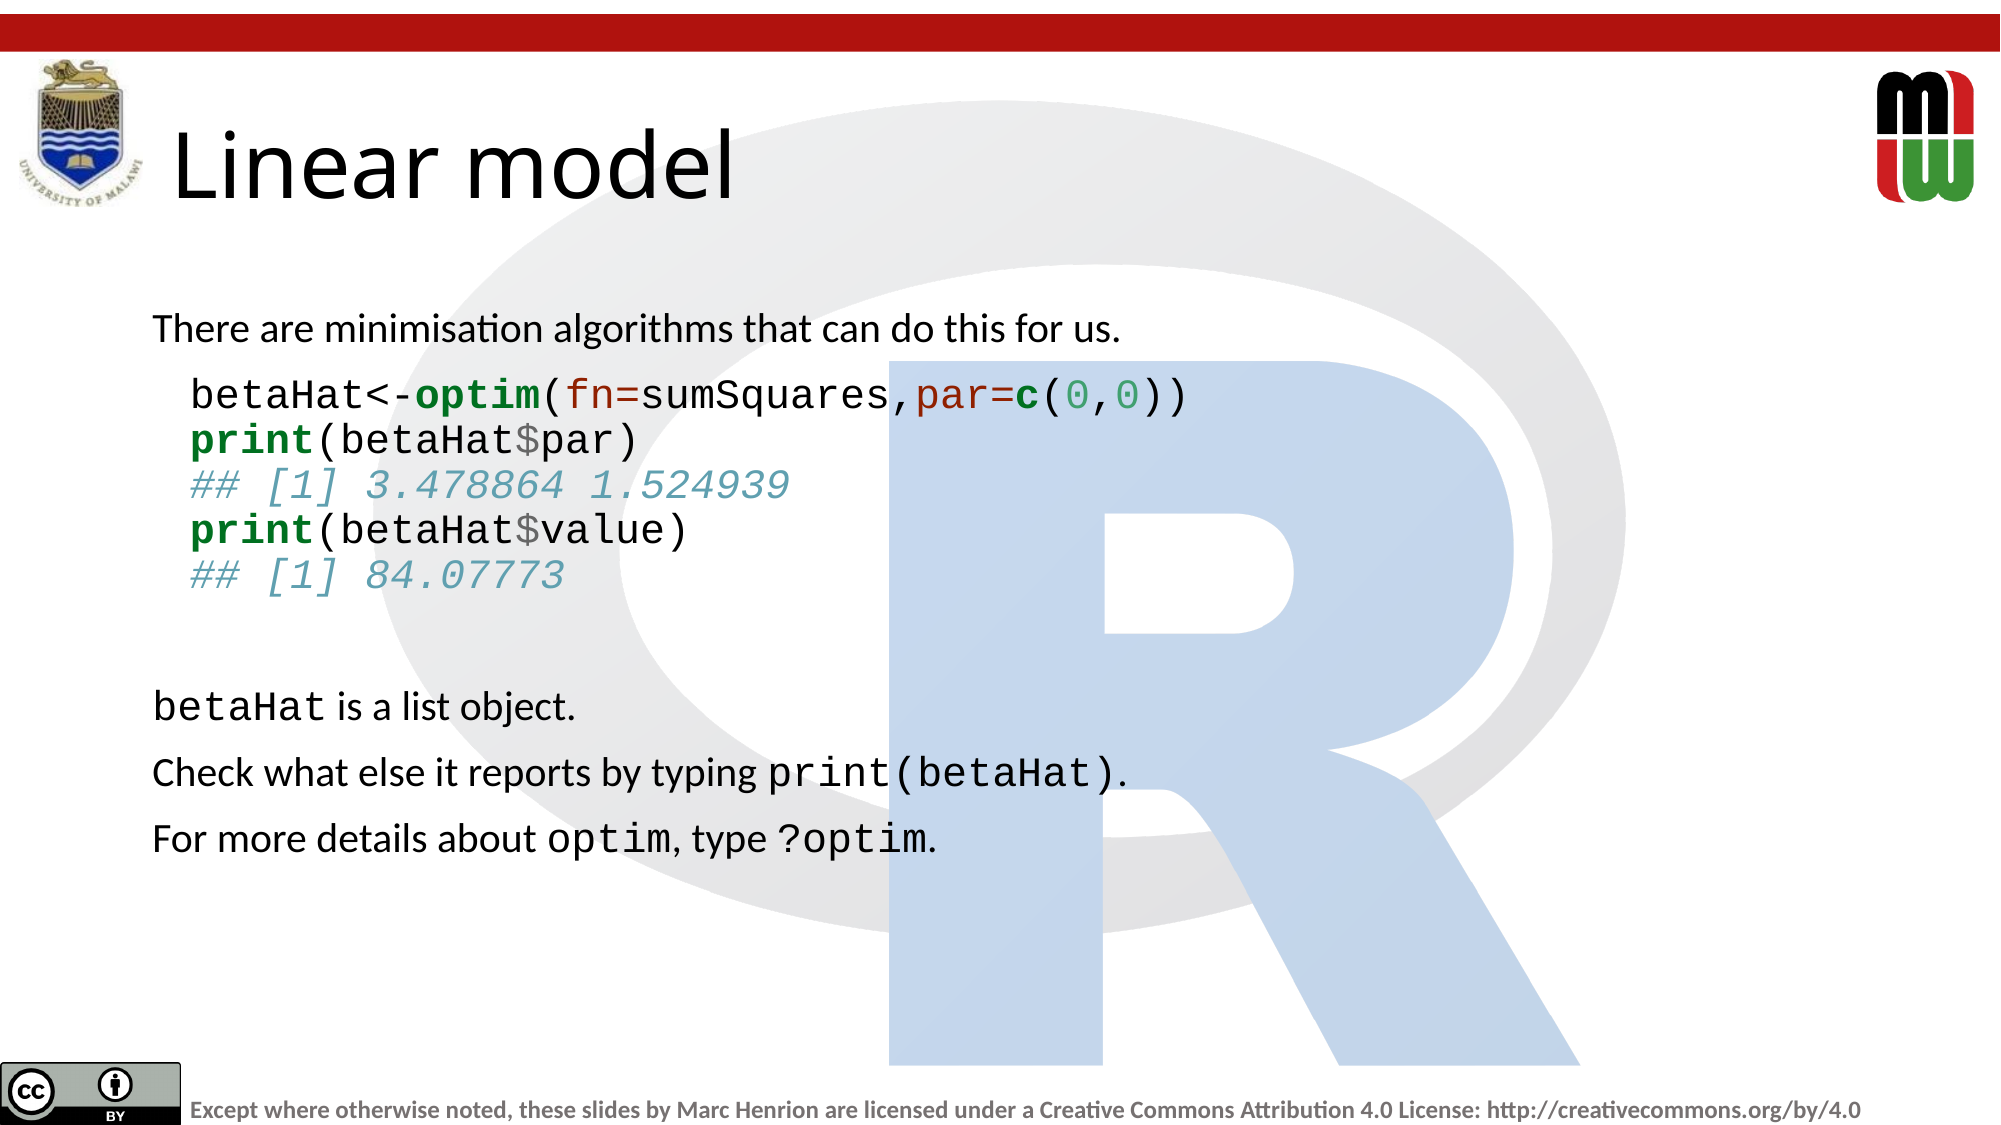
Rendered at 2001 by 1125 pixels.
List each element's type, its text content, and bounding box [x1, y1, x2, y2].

picture [0, 1062, 181, 1125]
title Linear model [155, 59, 1851, 278]
picture [19, 59, 143, 207]
